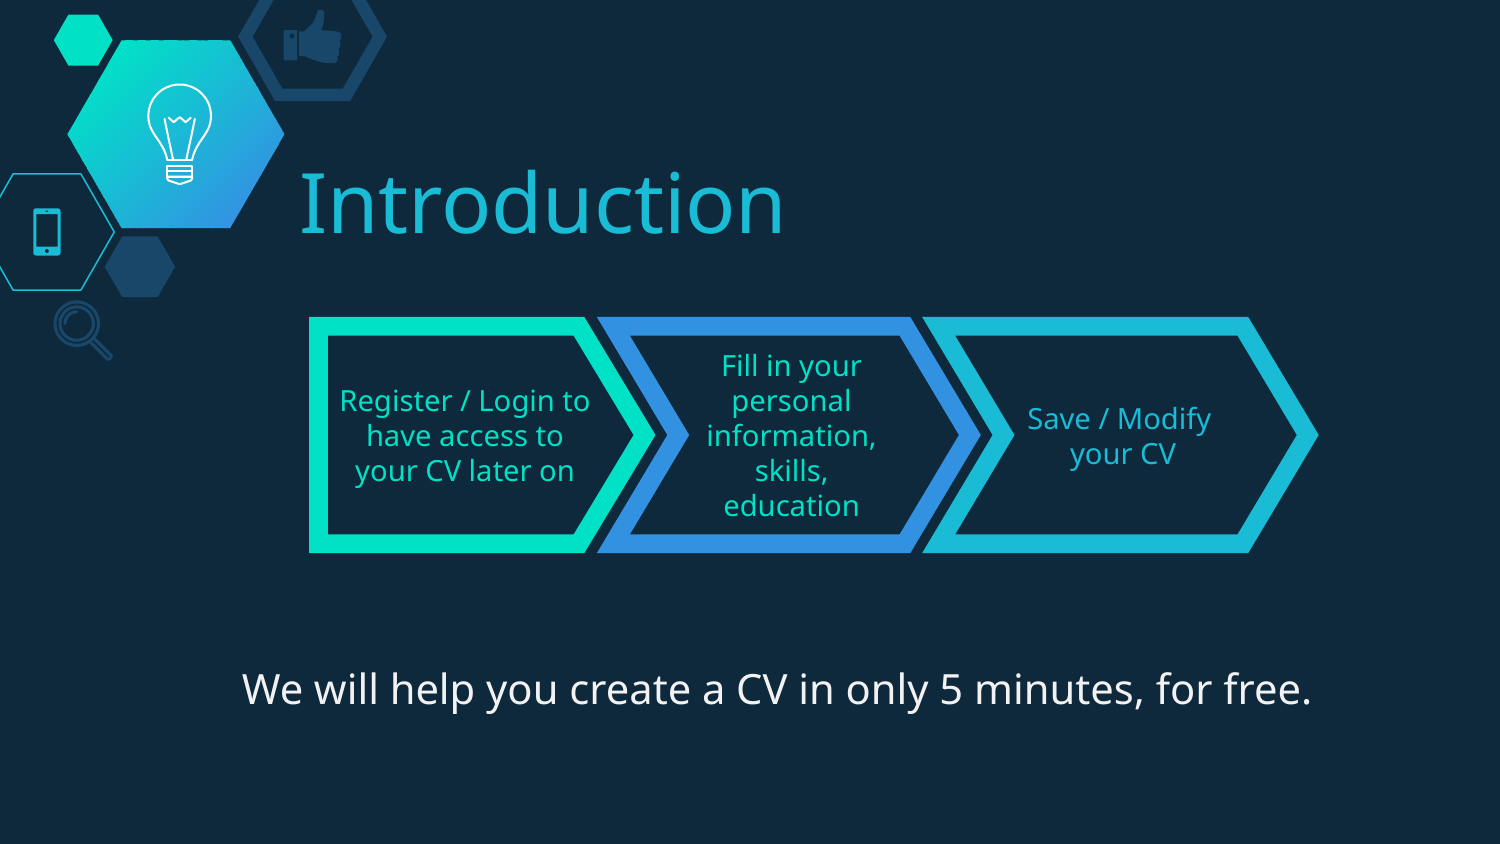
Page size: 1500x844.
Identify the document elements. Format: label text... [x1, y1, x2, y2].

text_box Register / Login to have access to your CV later on [318, 326, 645, 544]
text_box Fill in your personal information, skills, education [613, 326, 970, 544]
text_box We will help you create a CV in only 5 minutes, for free. [226, 647, 1368, 784]
text_box Save / Modify your CV [938, 326, 1308, 544]
title Introduction [284, 159, 1235, 266]
